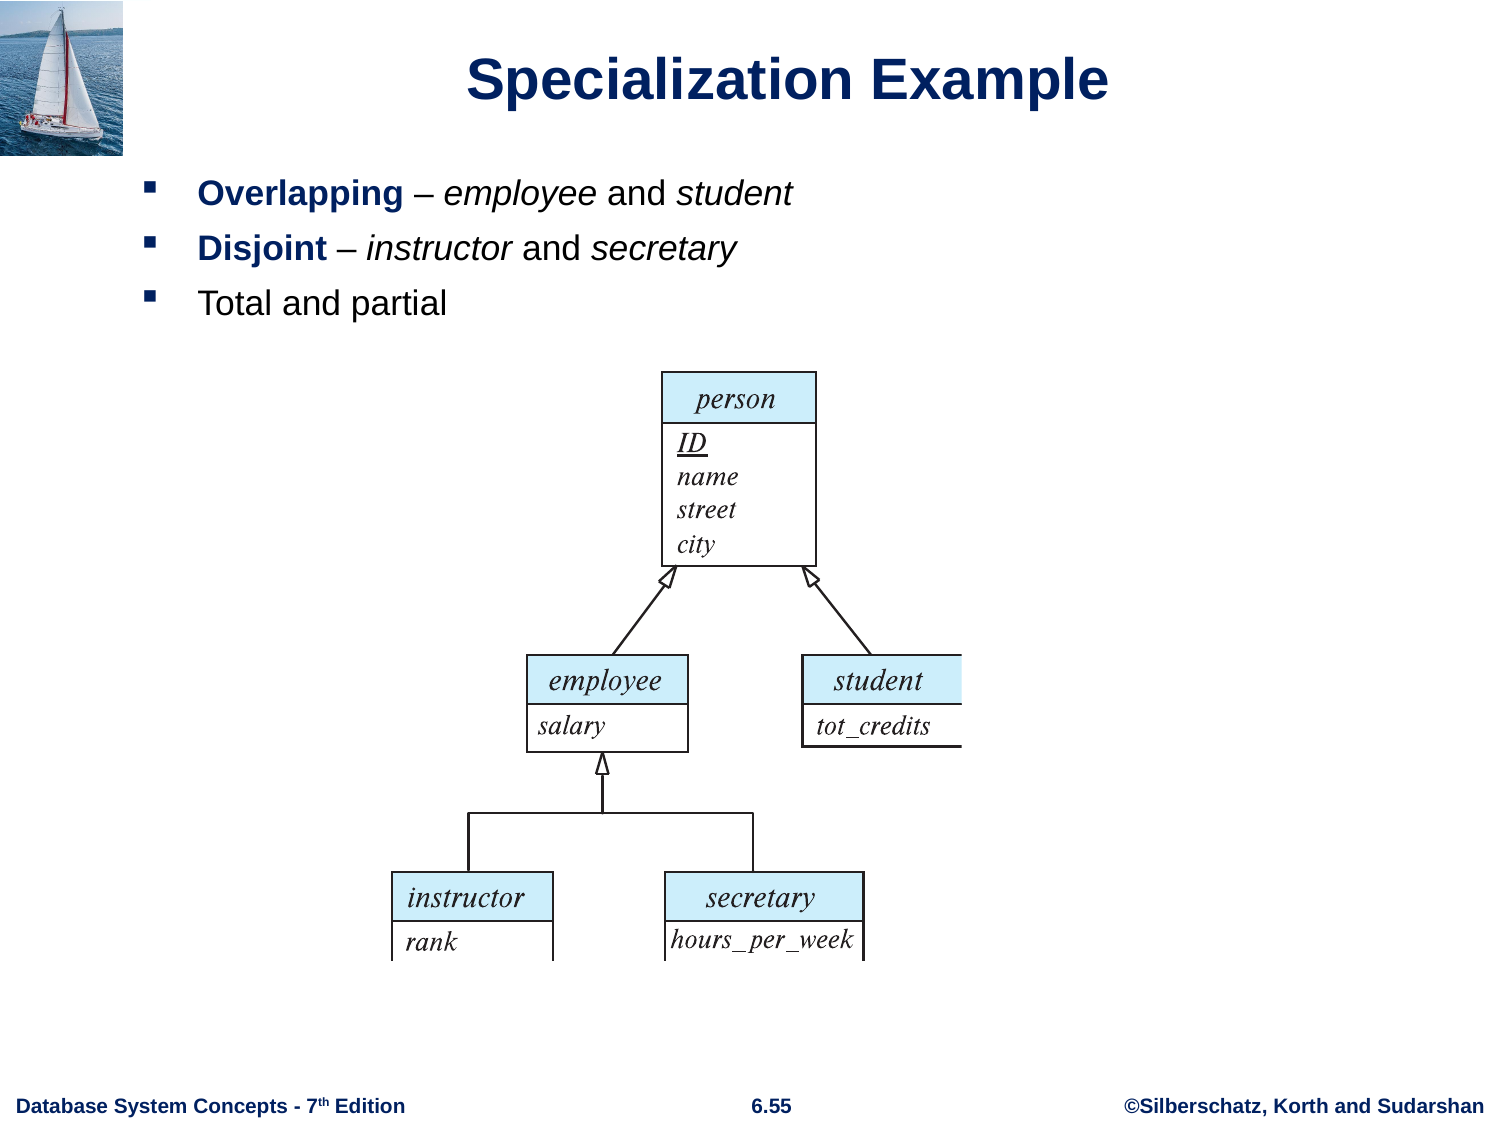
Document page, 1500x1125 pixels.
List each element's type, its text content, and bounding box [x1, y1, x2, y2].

title Specialization Example [125, 18, 1452, 120]
picture [389, 368, 964, 963]
list Overlapping – employee and student Disjoint – instructor and secretary Total and partial [126, 162, 1388, 367]
picture [0, 1, 123, 156]
